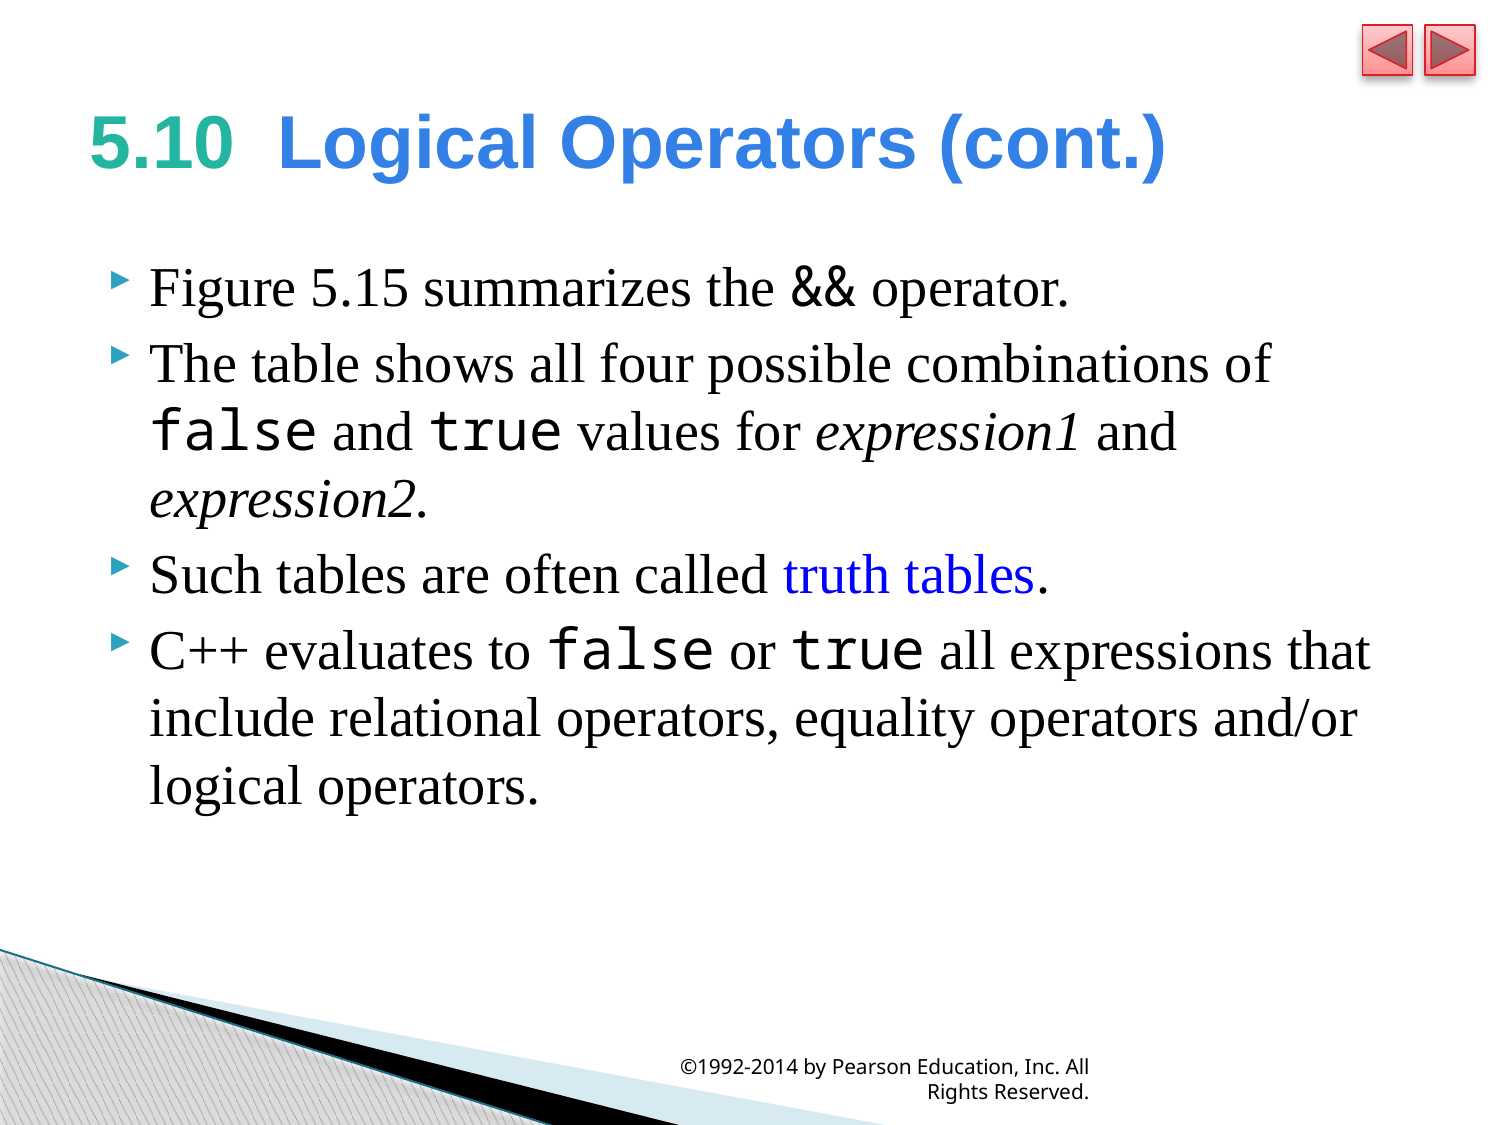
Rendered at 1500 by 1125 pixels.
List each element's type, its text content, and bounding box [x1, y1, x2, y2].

title 5.10 Logical Operators (cont.) [75, 45, 1425, 233]
footer ©1992-2014 by Pearson Education, Inc. All Rights Reserved. [650, 1051, 1105, 1112]
list Figure 5.15 summarizes the && operator. The table shows all four possible combinations of false and true values for expression1 and expression2. Such tables are often called truth tables. C++ evaluates to false or true all expressions that include relational operators, equality operators and/or logical operators. [74, 242, 1426, 986]
